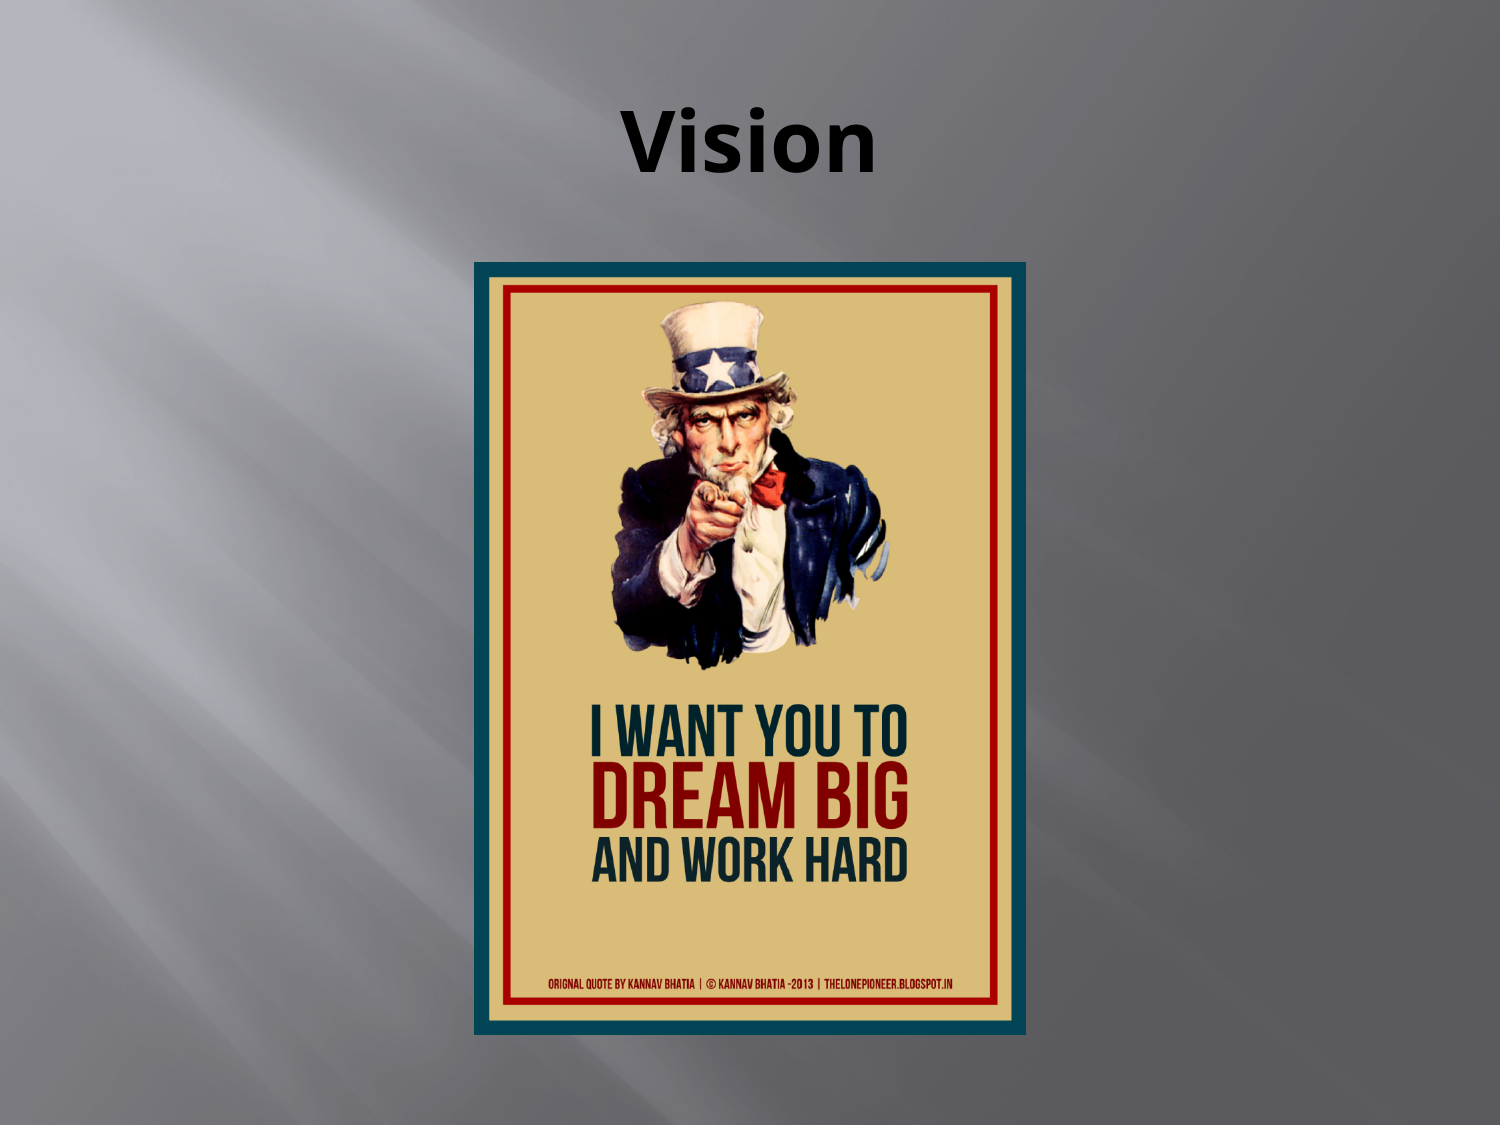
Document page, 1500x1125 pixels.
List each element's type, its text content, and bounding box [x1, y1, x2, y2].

title Vision [75, 45, 1425, 233]
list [474, 262, 1026, 1036]
